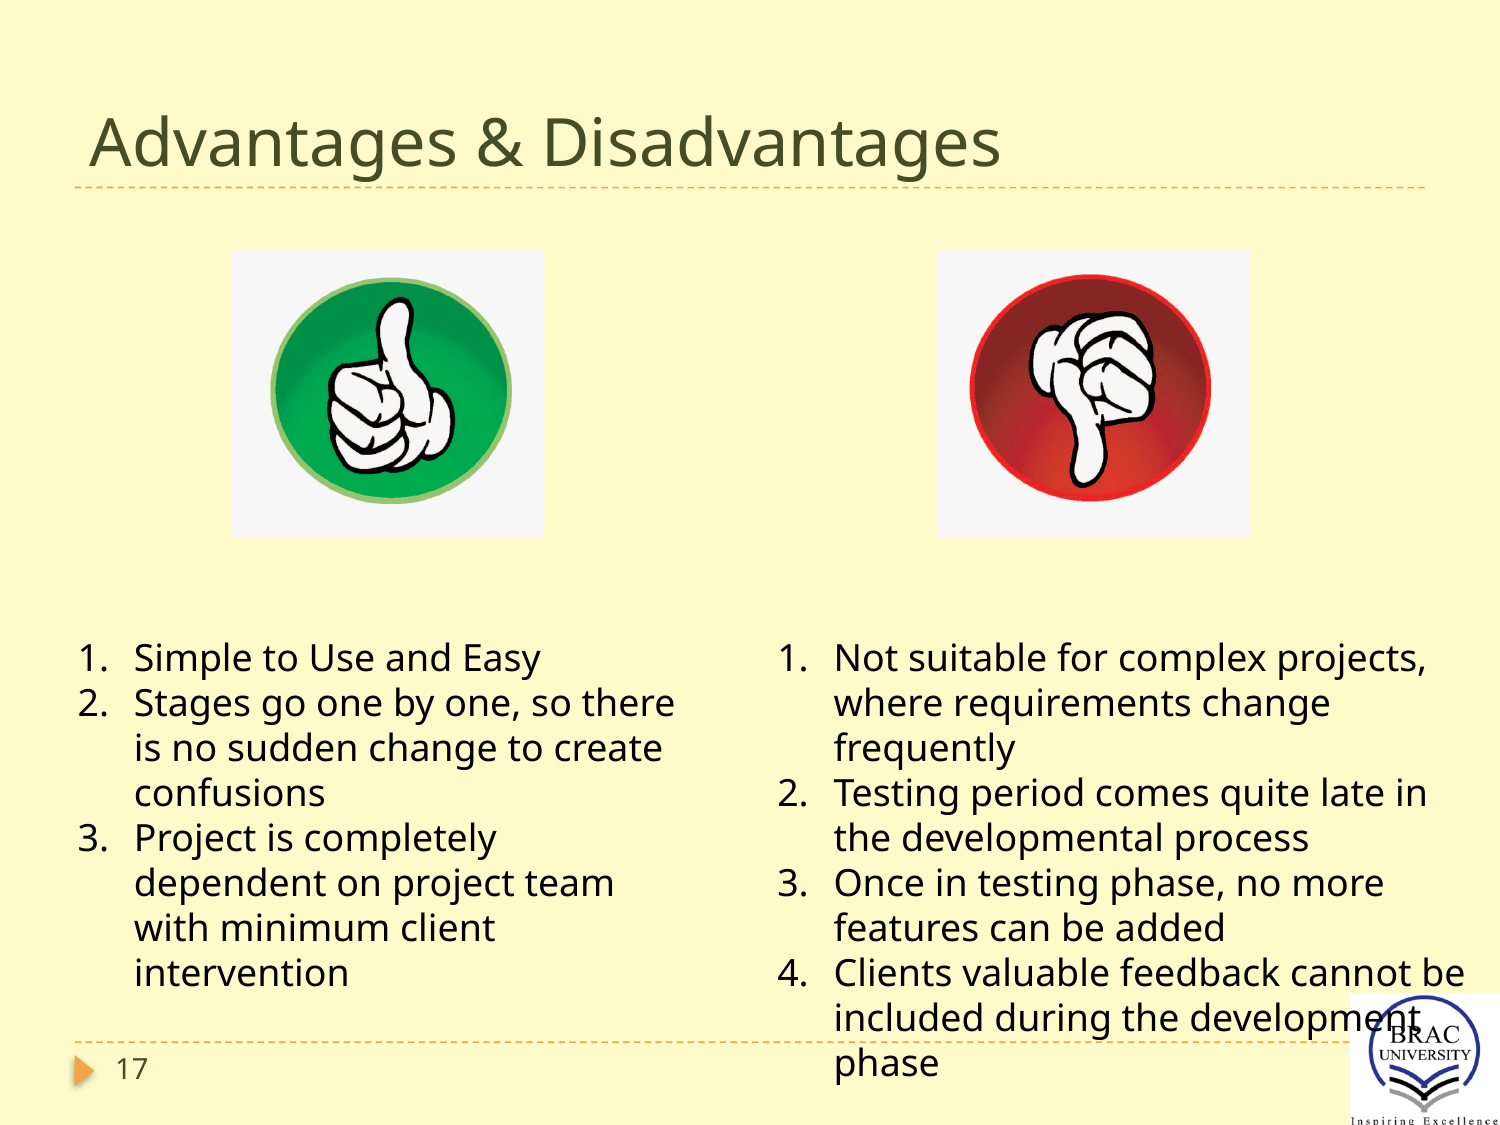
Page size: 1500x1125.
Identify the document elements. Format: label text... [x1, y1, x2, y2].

title Advantages & Disadvantages [75, 24, 1425, 188]
picture [1349, 993, 1500, 1125]
text_box Not suitable for complex projects, where requirements change frequently Testing period comes quite late in the developmental process Once in testing phase, no more features can be added Clients valuable feedback cannot be included during the development phase [762, 627, 1488, 1125]
picture [936, 249, 1251, 538]
slide_number 17 [100, 1042, 426, 1103]
text_box Simple to Use and Easy Stages go one by one, so there is no sudden change to create confusions Project is completely dependent on project team with minimum client intervention [62, 627, 713, 1047]
picture [230, 249, 545, 538]
